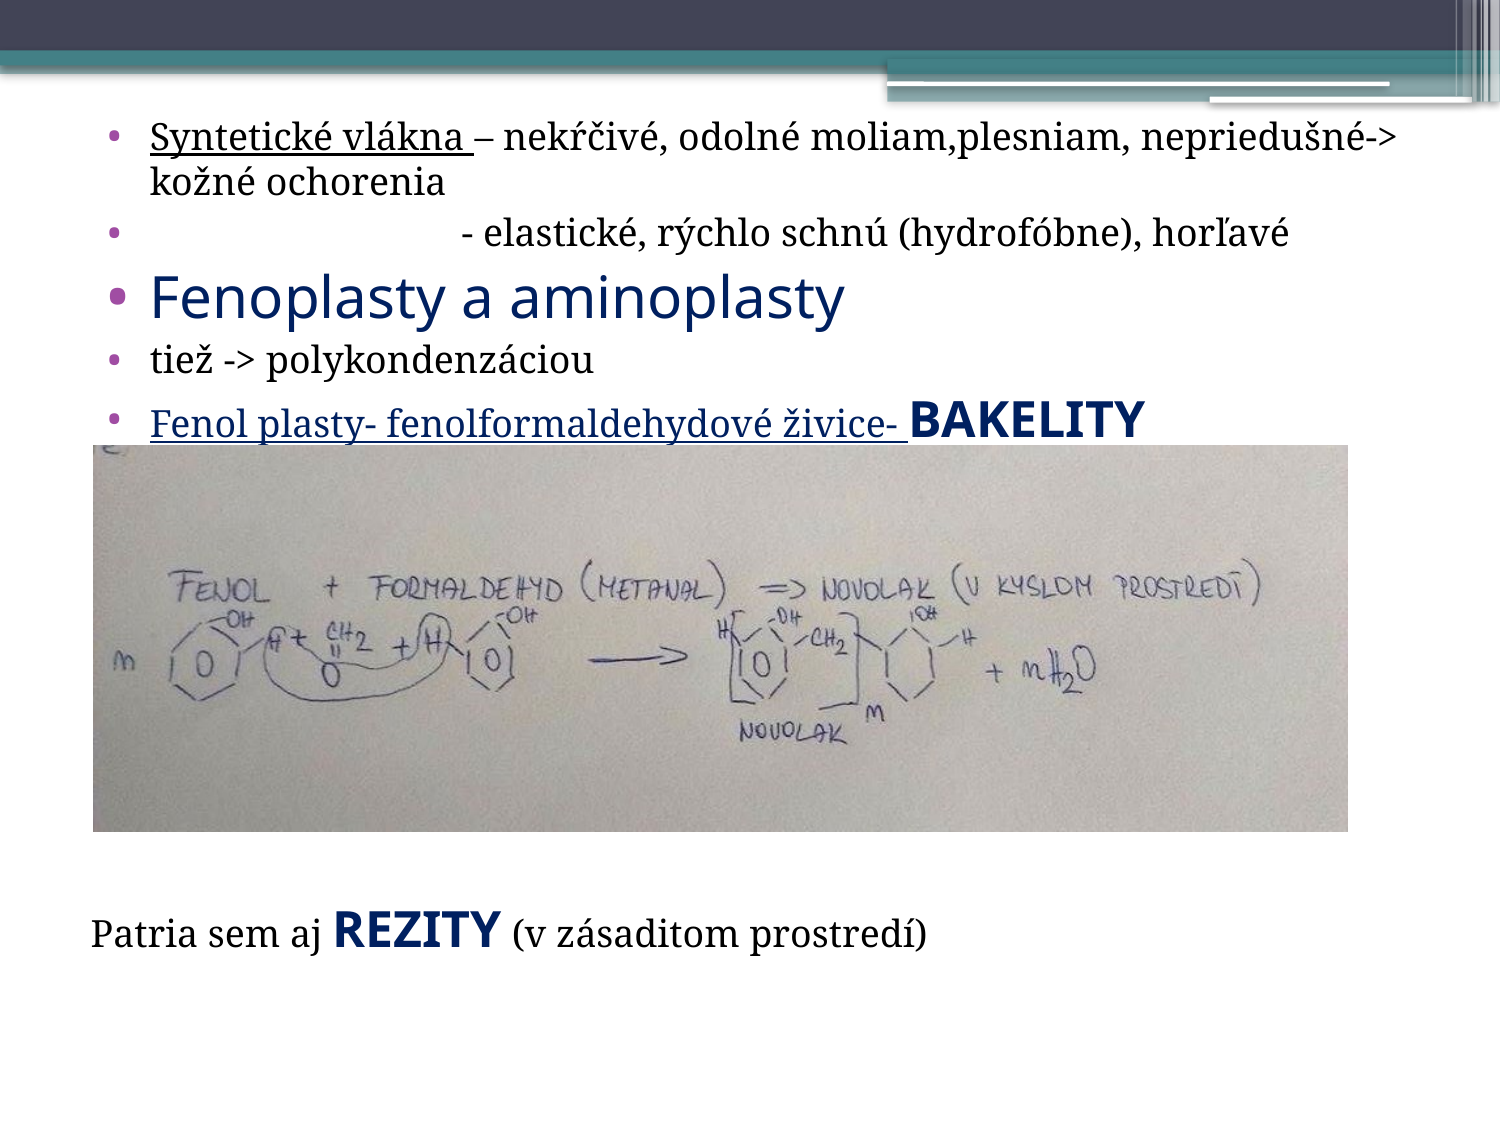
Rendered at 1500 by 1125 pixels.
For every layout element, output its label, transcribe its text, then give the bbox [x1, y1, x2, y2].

list Syntetické vlákna – nekŕčivé, odolné moliam,plesniam, nepriedušné-> kožné ochorenia - elastické, rýchlo schnú (hydrofóbne), horľavé Fenoplasty a aminoplasty tiež -> polykondenzáciou Fenol plasty- fenolformaldehydové živice- BAKELITY [75, 105, 1425, 1079]
text_box Patria sem aj REZITY (v zásaditom prostredí) [75, 890, 944, 966]
picture [93, 445, 1348, 833]
